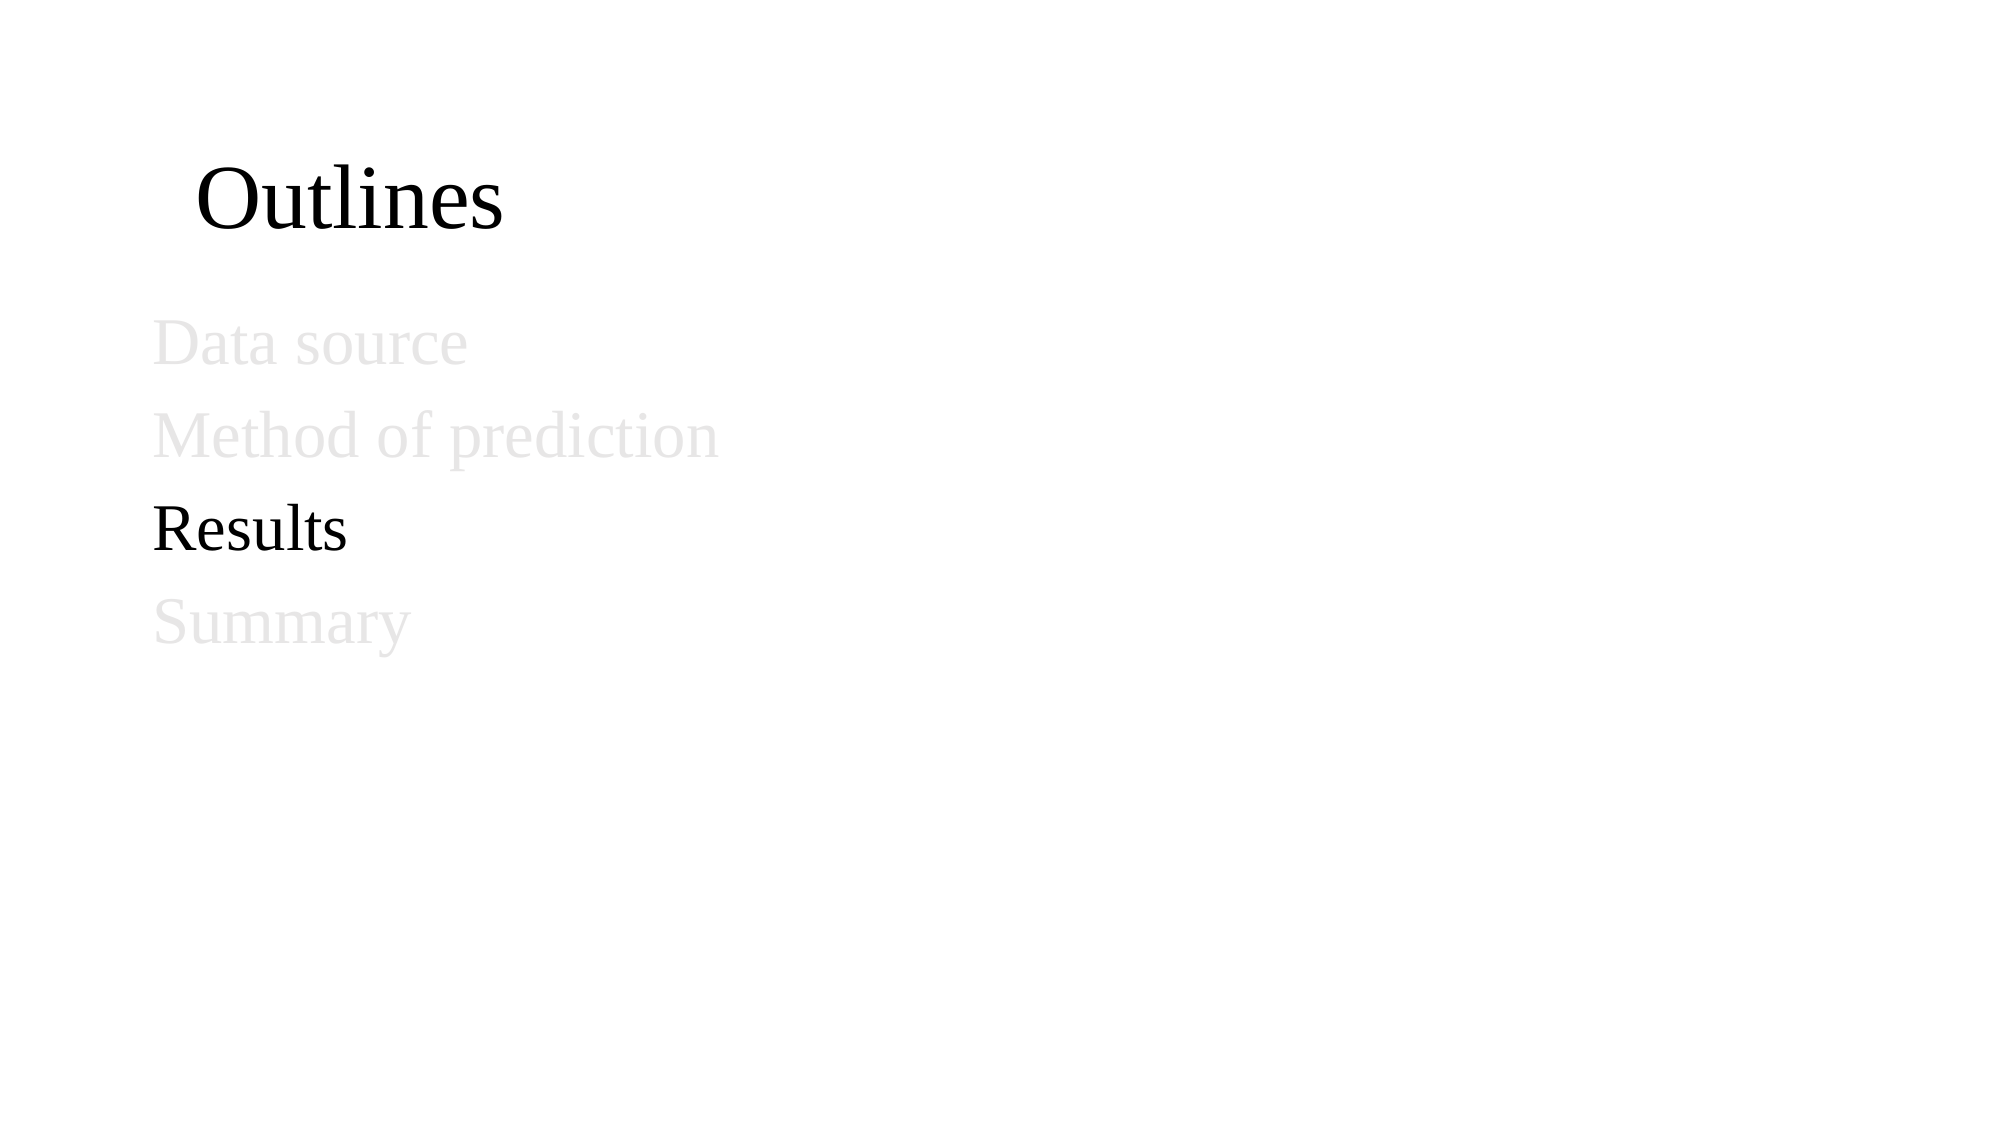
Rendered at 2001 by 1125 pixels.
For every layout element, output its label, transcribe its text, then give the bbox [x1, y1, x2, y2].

title Outlines [180, 116, 1830, 280]
list Data source Method of prediction Results Summary [137, 299, 1863, 1014]
